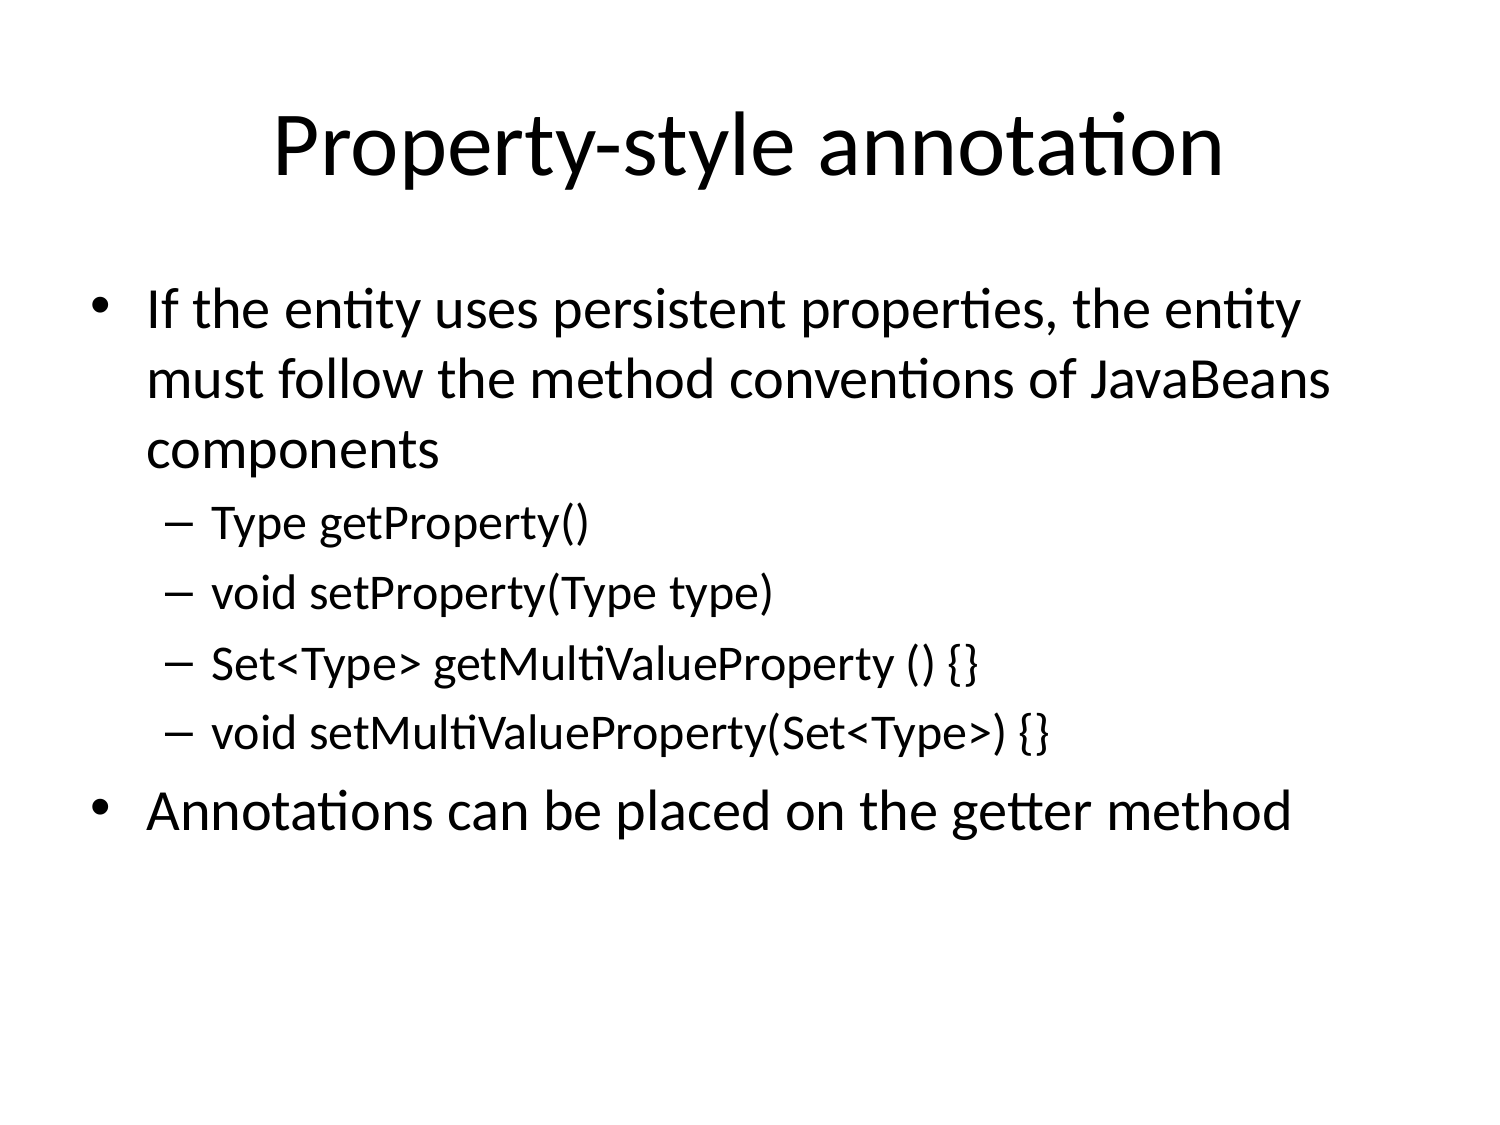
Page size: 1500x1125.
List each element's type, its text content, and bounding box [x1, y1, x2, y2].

list If the entity uses persistent properties, the entity must follow the method conventions of JavaBeans components Type getProperty() void setProperty(Type type) Set<Type> getMultiValueProperty () {} void setMultiValueProperty(Set<Type>) {} Annotations can be placed on the getter method [75, 262, 1425, 1005]
title Property-style annotation [75, 45, 1425, 233]
